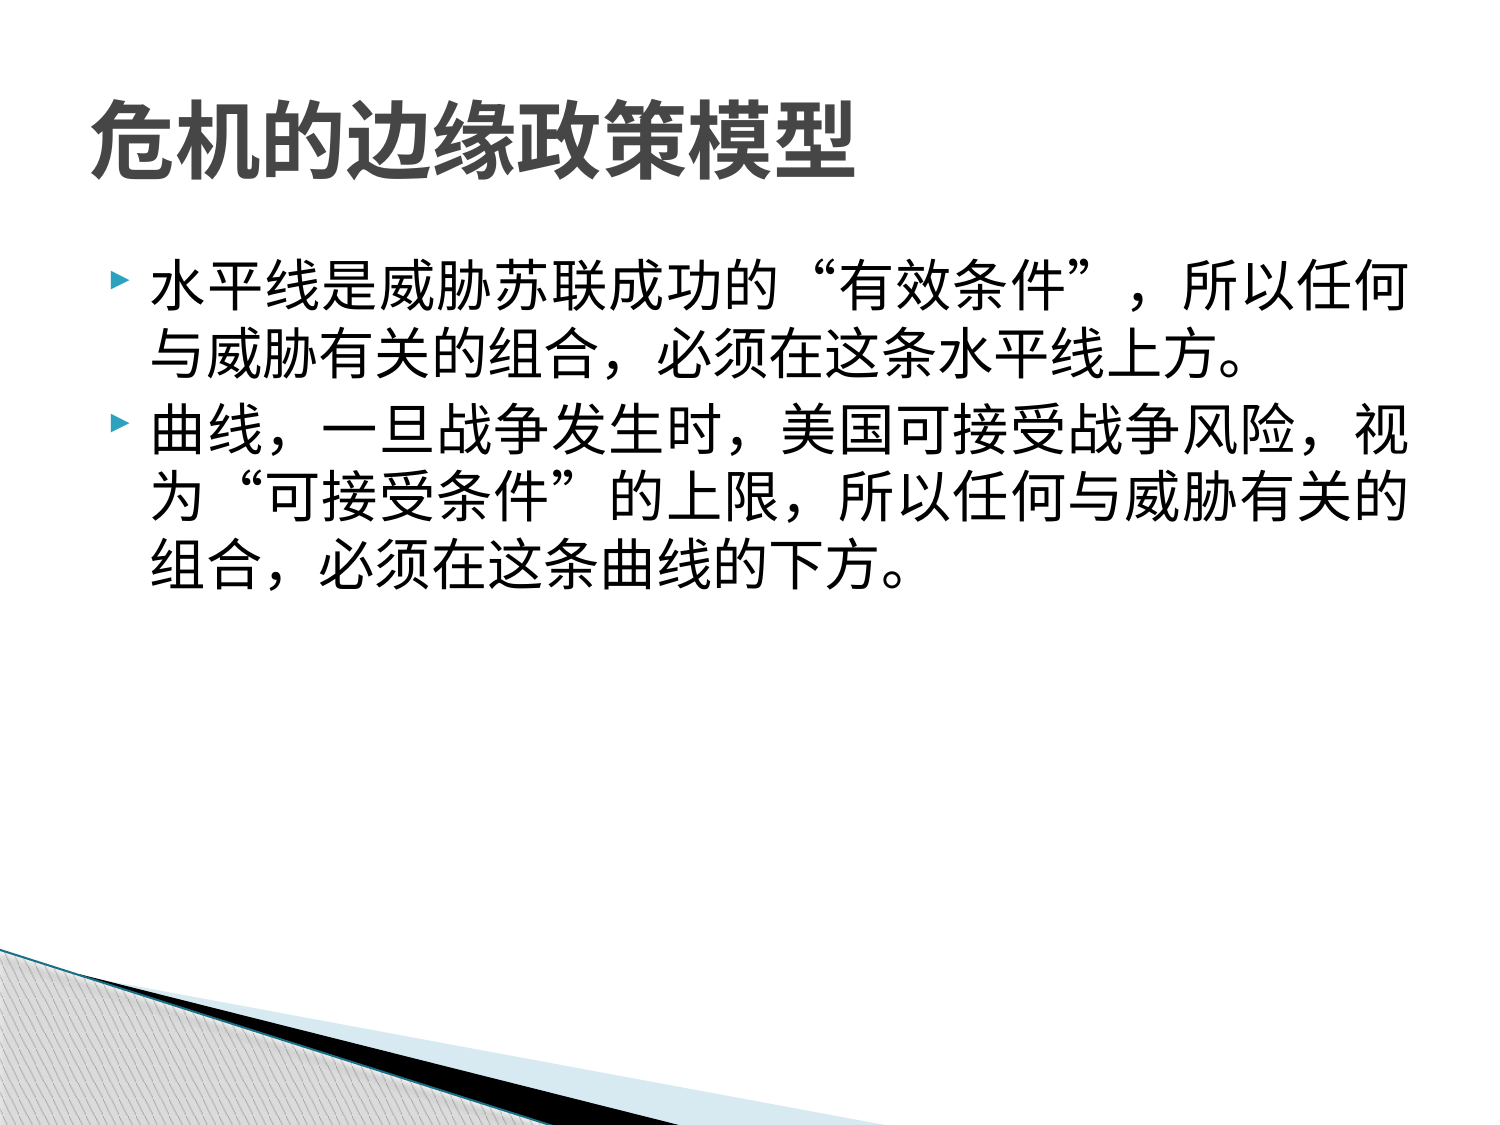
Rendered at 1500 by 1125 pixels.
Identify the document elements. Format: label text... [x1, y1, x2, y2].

title 危机的边缘政策模型 [75, 45, 1425, 233]
